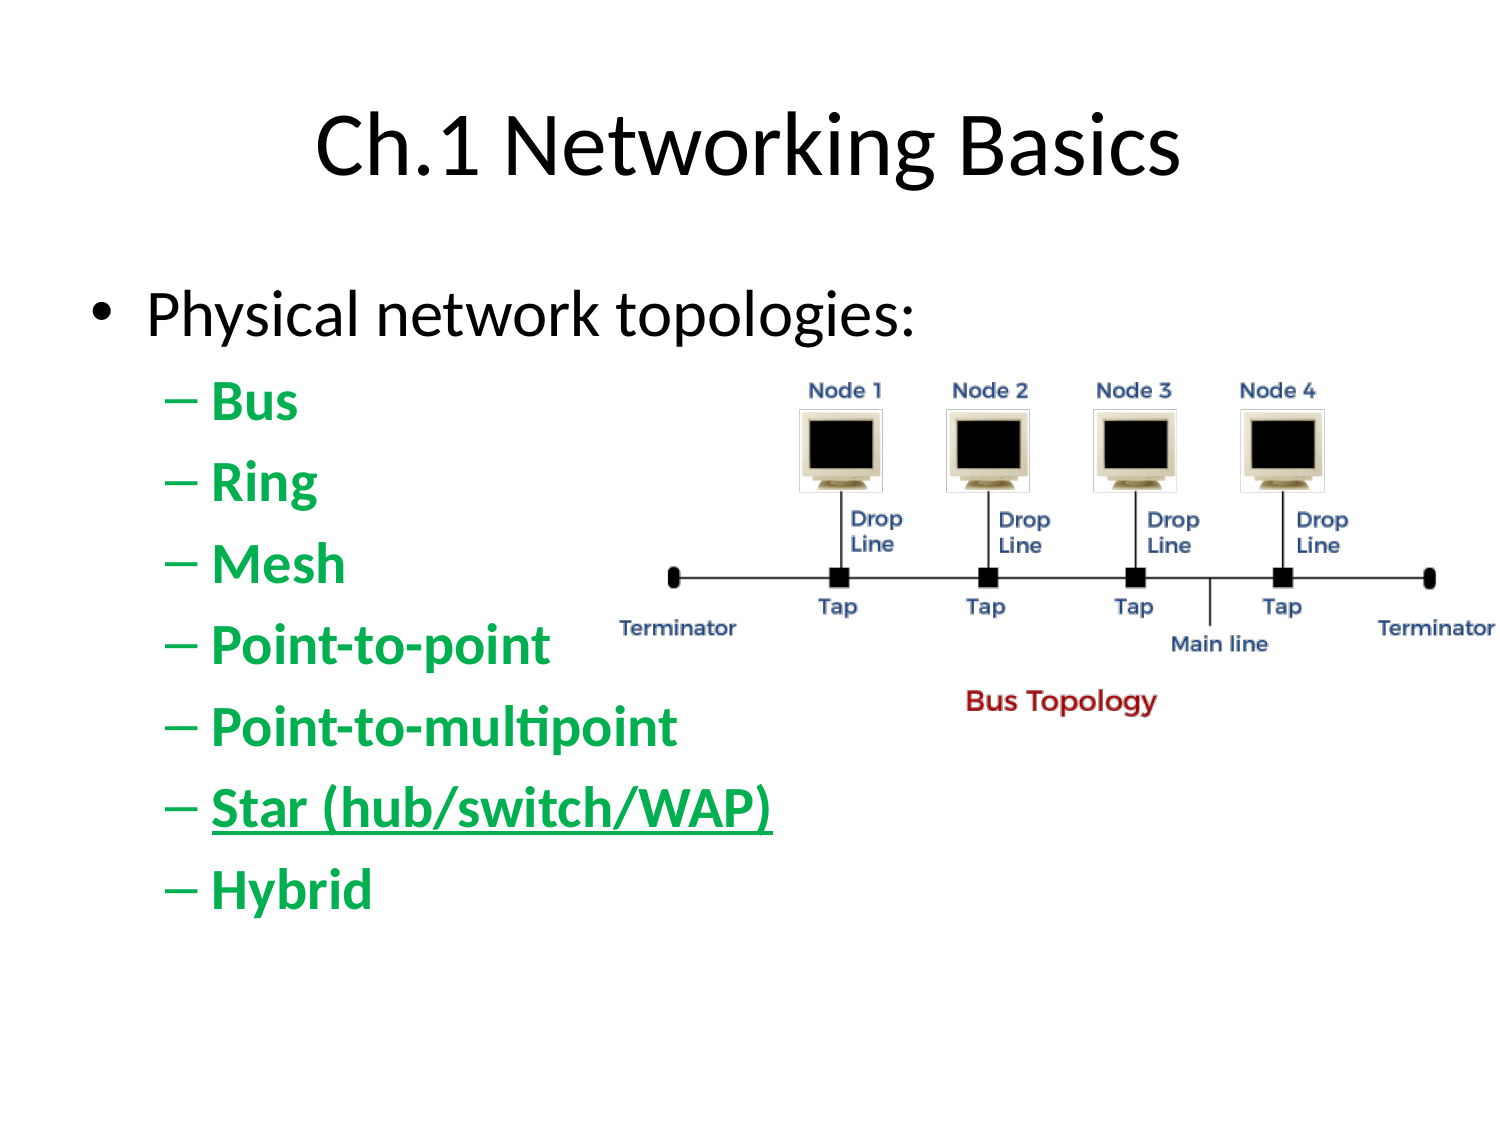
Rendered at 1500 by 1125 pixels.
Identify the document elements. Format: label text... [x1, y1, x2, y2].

list Physical network topologies: Bus Ring Mesh Point-to-point Point-to-multipoint Star (hub/switch/WAP) Hybrid [75, 262, 1500, 1125]
picture [587, 357, 1500, 735]
title Ch.1 Networking Basics [75, 45, 1425, 233]
